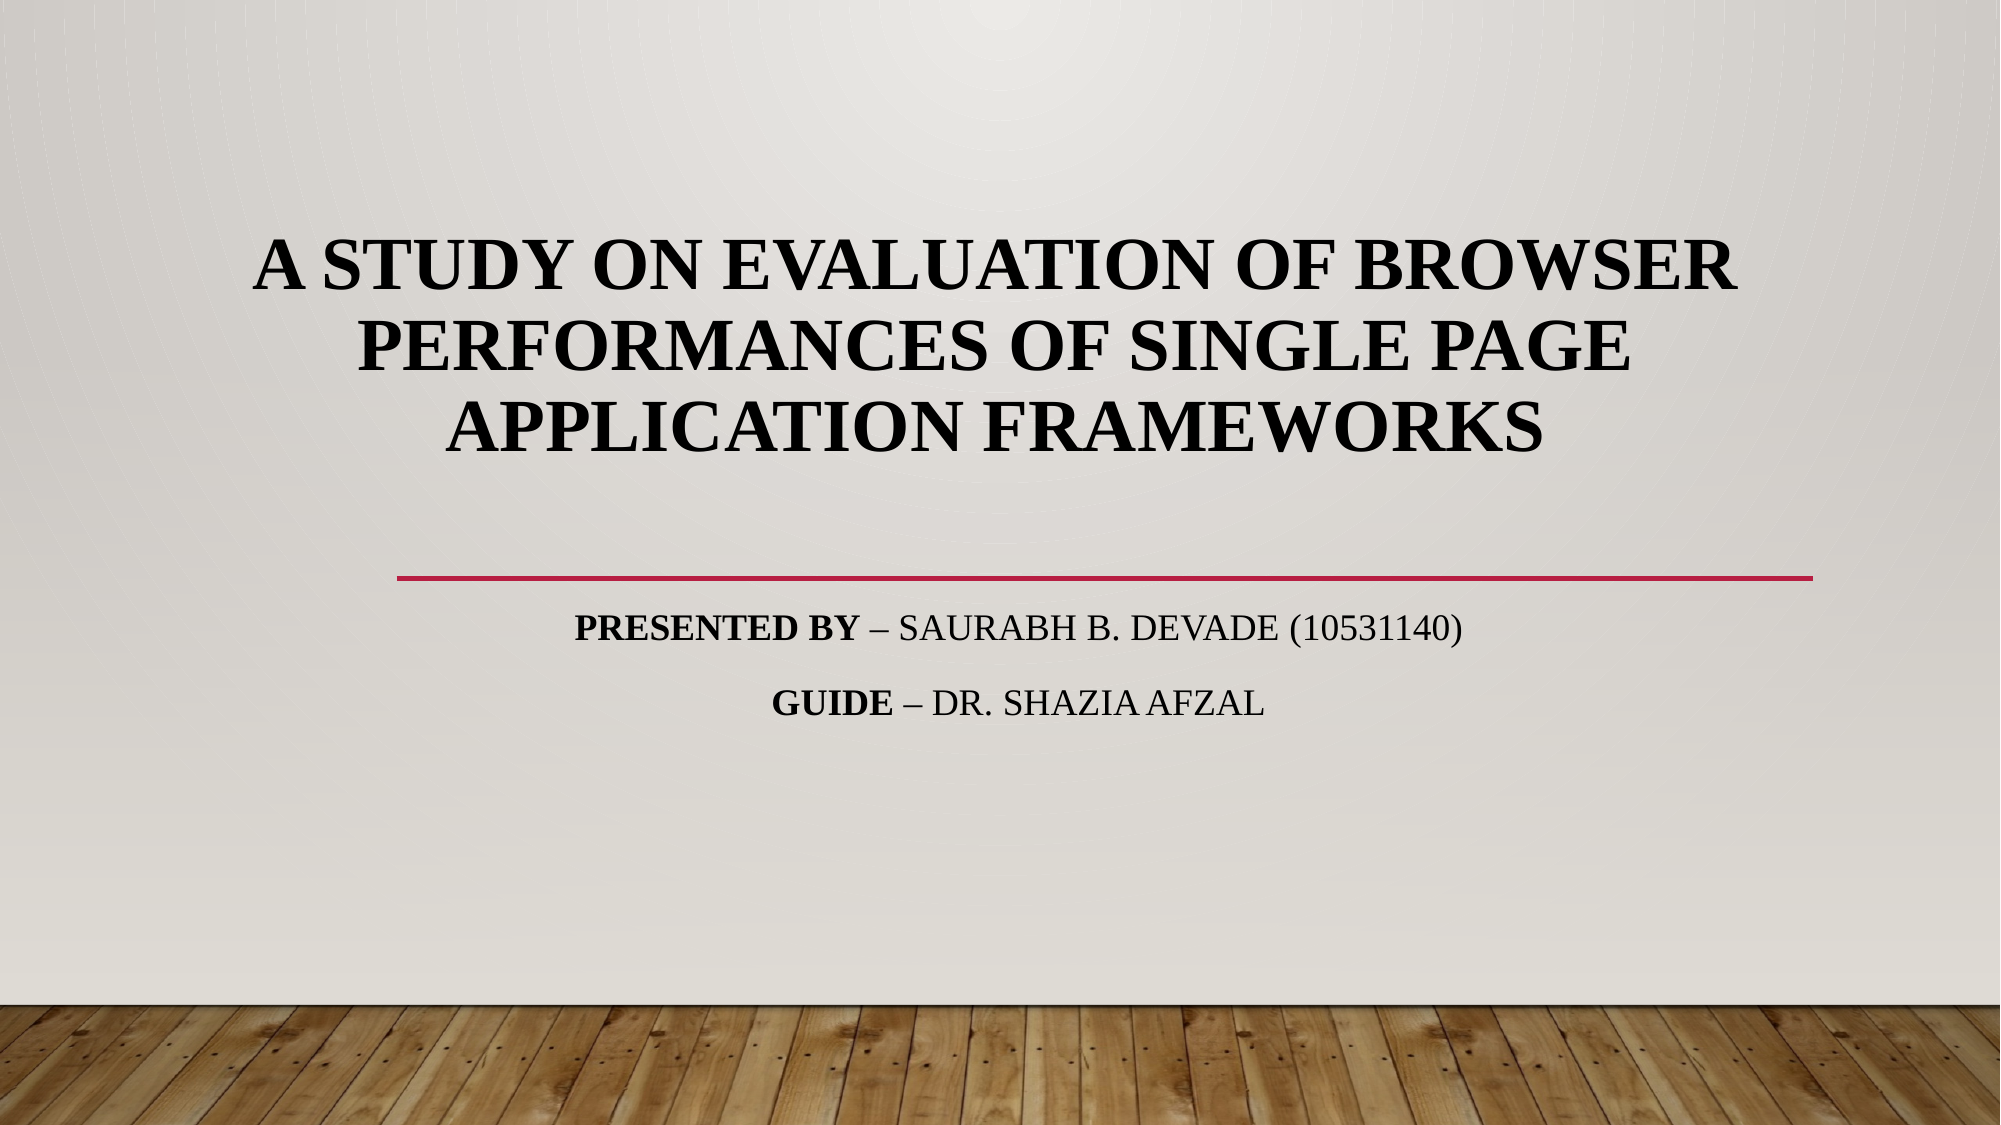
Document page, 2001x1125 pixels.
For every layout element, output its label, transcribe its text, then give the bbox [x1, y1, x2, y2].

subtitle PRESENTED BY – SAURABH B. Devade (10531140) GUIDE – DR. SHaZIA AFZAL [224, 579, 1814, 740]
picture [0, 1005, 2000, 1125]
title A Study On Evaluation Of Browser Performances Of Single Page Application Frameworks [177, 131, 1814, 549]
